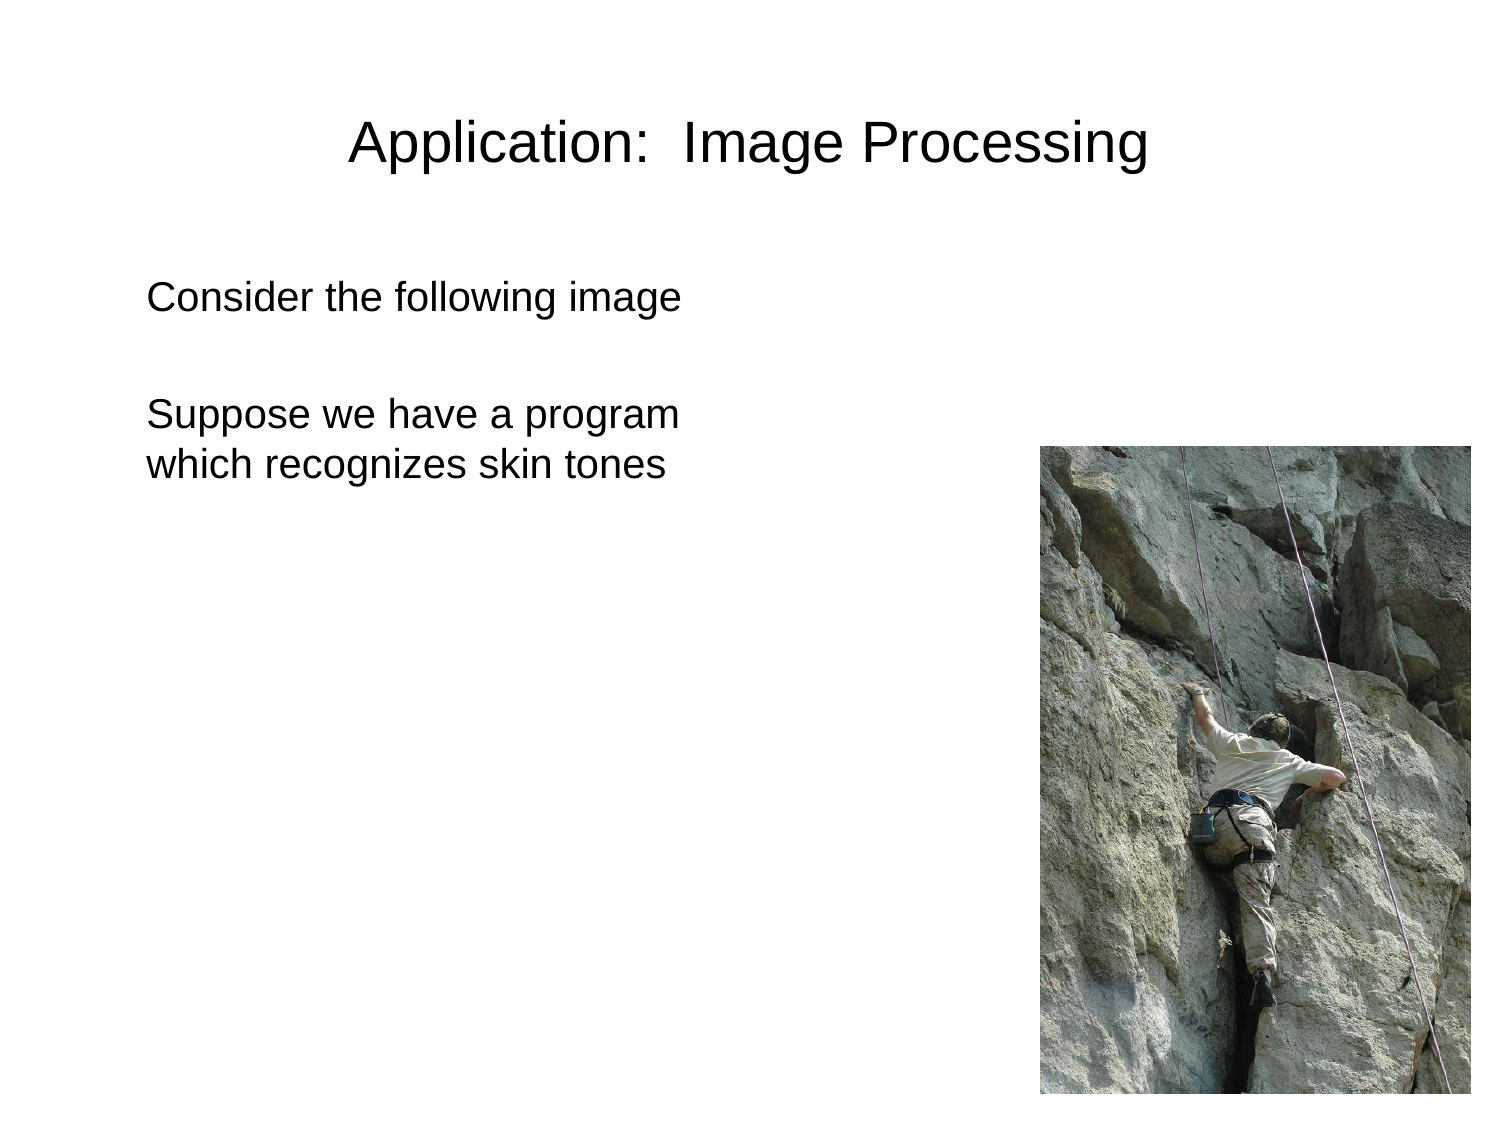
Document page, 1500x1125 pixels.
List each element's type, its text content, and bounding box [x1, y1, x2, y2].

list Consider the following image Suppose we have a program which recognizes skin tones [74, 262, 1426, 1006]
picture [1039, 446, 1471, 1095]
title Application: Image Processing [74, 44, 1426, 233]
